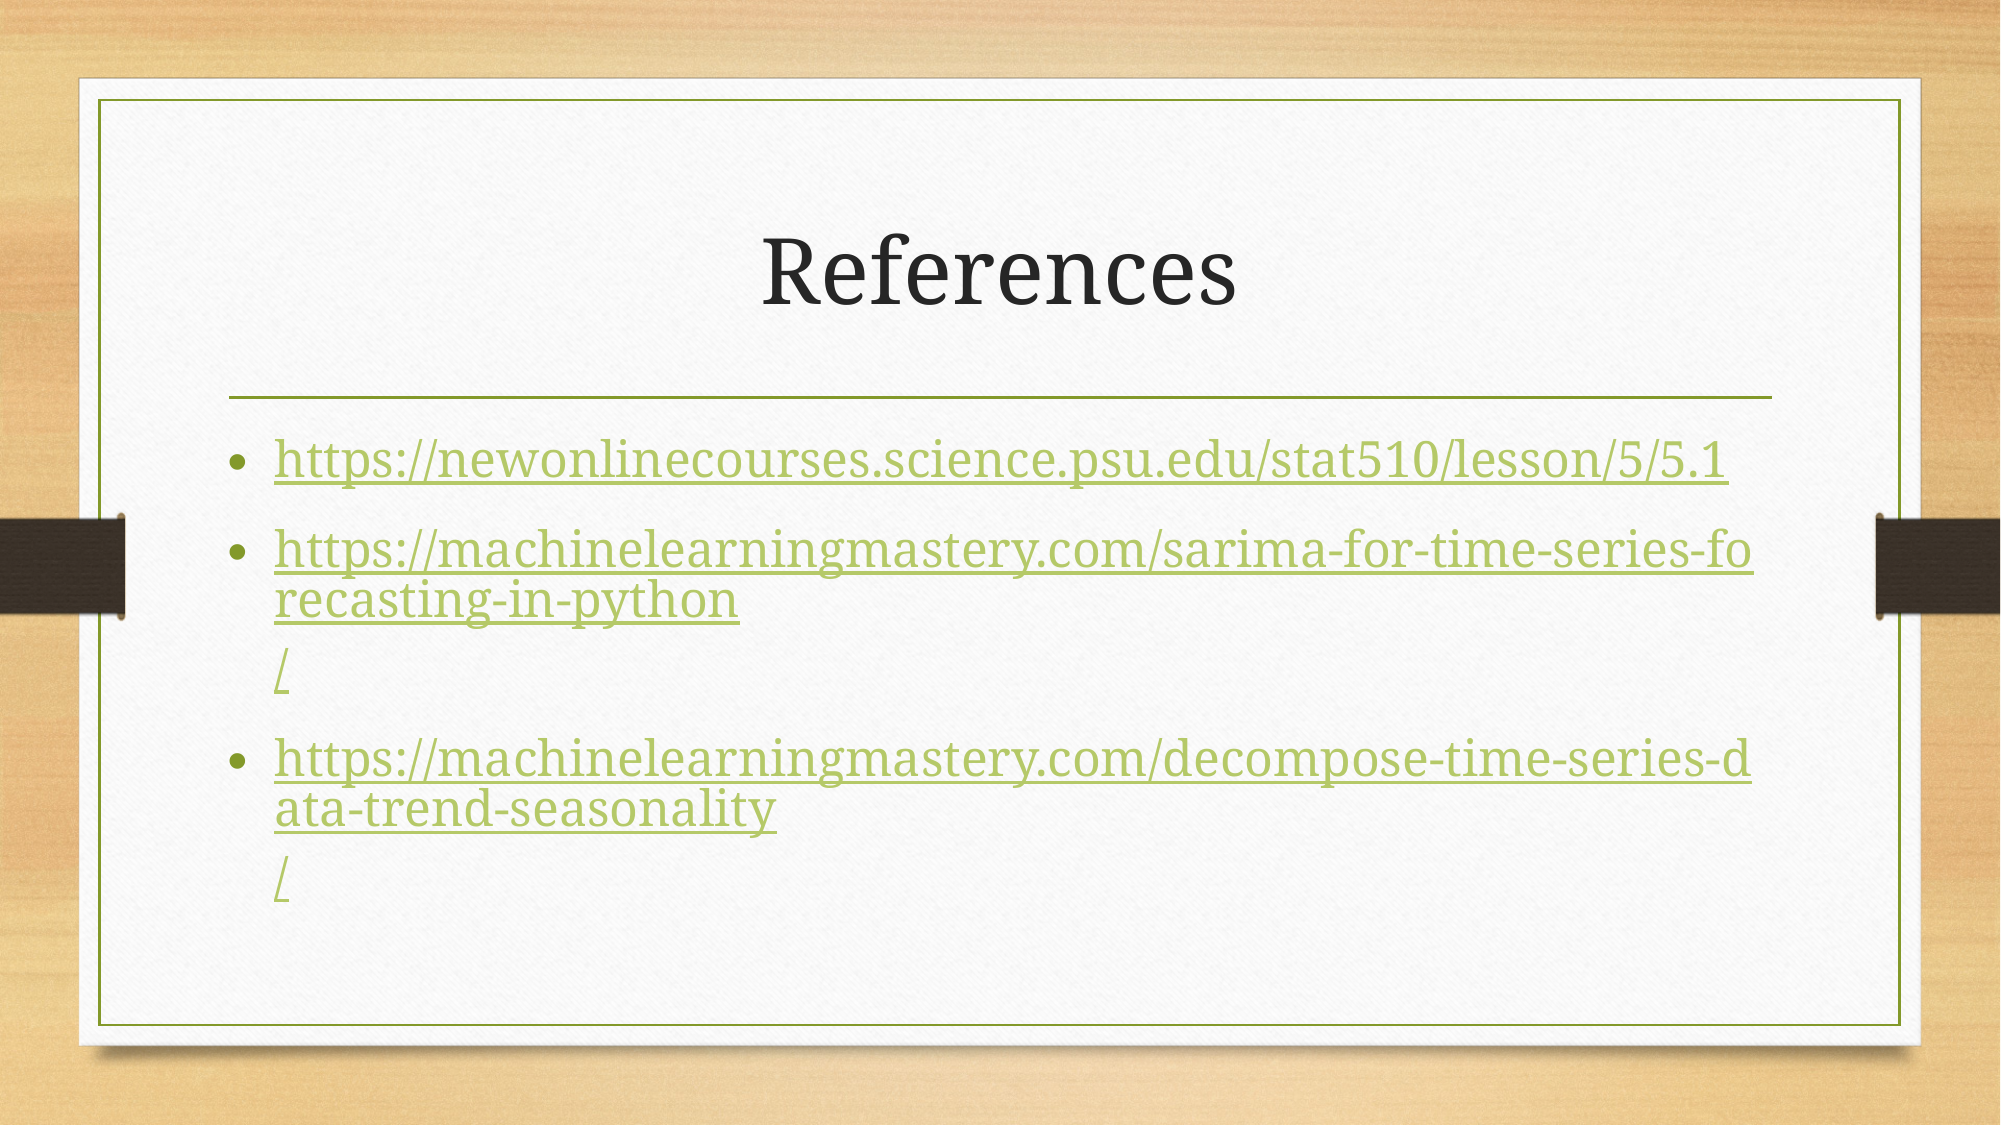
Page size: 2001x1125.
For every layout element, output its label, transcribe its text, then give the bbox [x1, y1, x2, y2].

picture [0, 0, 2001, 1125]
title References [212, 161, 1788, 375]
list https://newonlinecourses.science.psu.edu/stat510/lesson/5/5.1 https://machinelearningmastery.com/sarima-for-time-series-forecasting-in-python/ https://machinelearningmastery.com/decompose-time-series-data-trend-seasonality/ [212, 419, 1788, 964]
